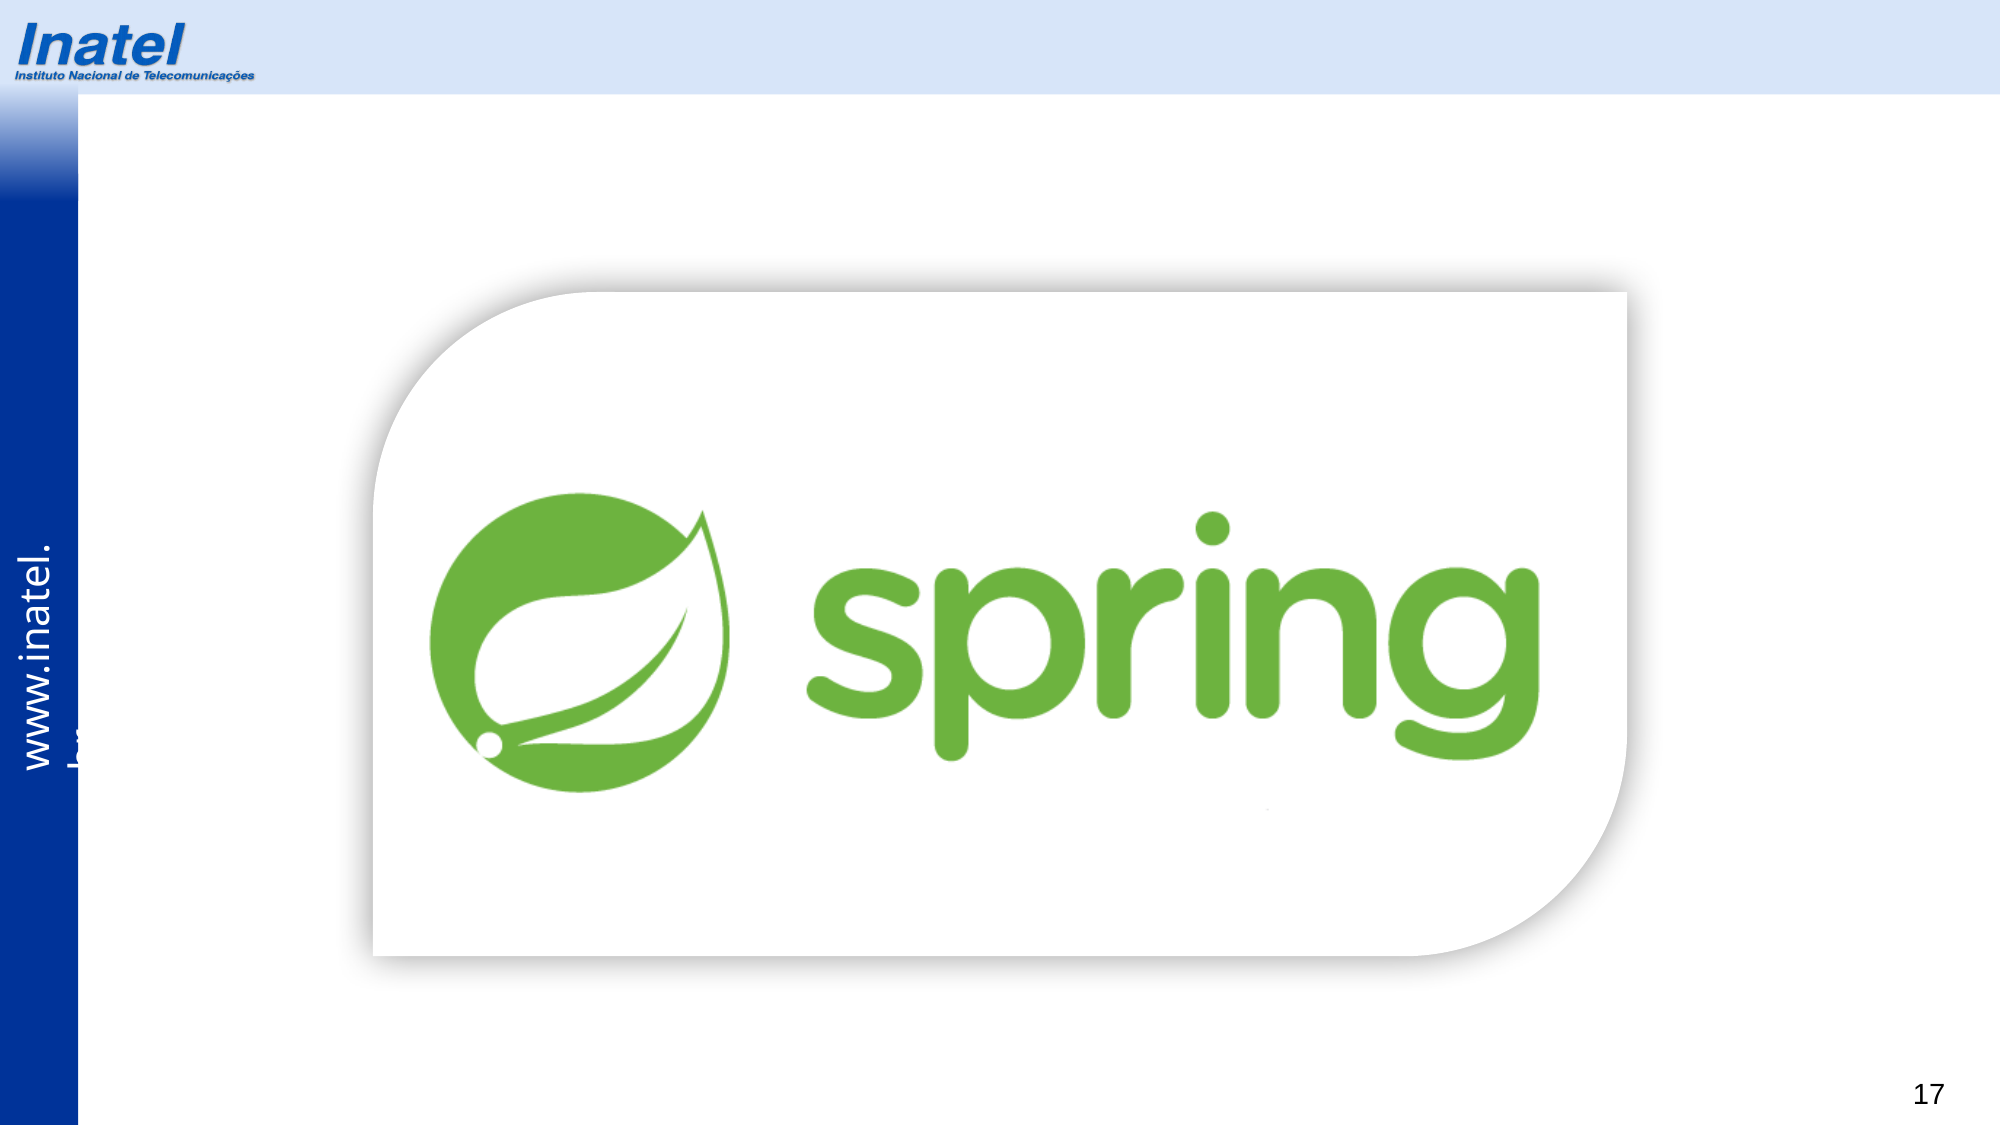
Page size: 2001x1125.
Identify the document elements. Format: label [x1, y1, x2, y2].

picture [12, 20, 258, 85]
picture [380, 299, 1620, 949]
